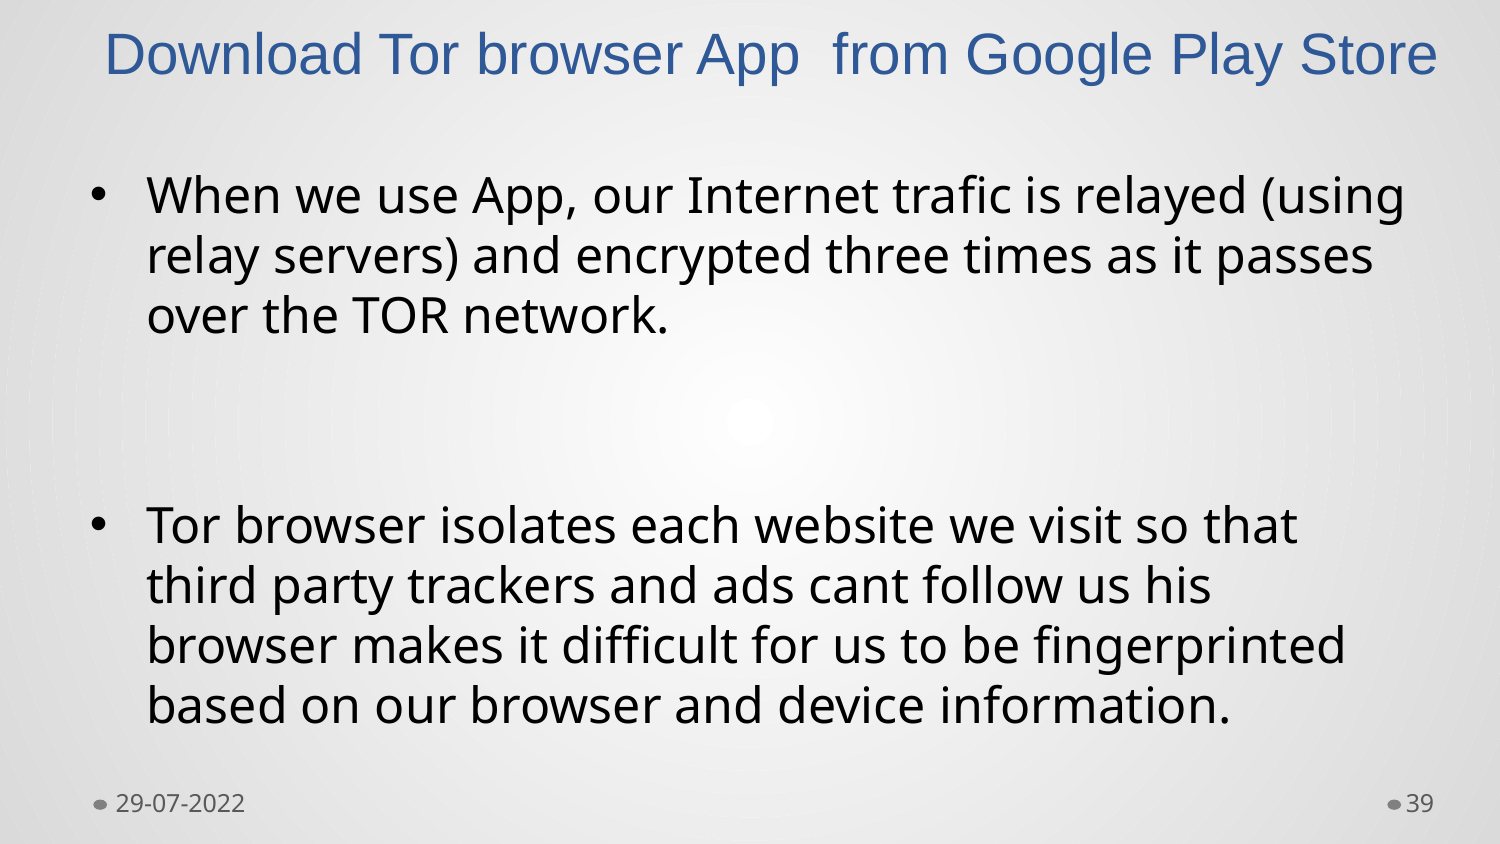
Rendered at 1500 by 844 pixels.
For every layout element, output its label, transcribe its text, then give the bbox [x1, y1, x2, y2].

slide_number 39 [1401, 782, 1494, 827]
title Download Tor browser App from Google Play Store [75, 32, 1471, 94]
list When we use App, our Internet trafic is relayed (using relay servers) and encrypted three times as it passes over the TOR network. Tor browser isolates each website we visit so that third party trackers and ads cant follow us his browser makes it difficult for us to be fingerprinted based on our browser and device information. [75, 156, 1425, 754]
footer 29-07-2022 [108, 782, 576, 827]
